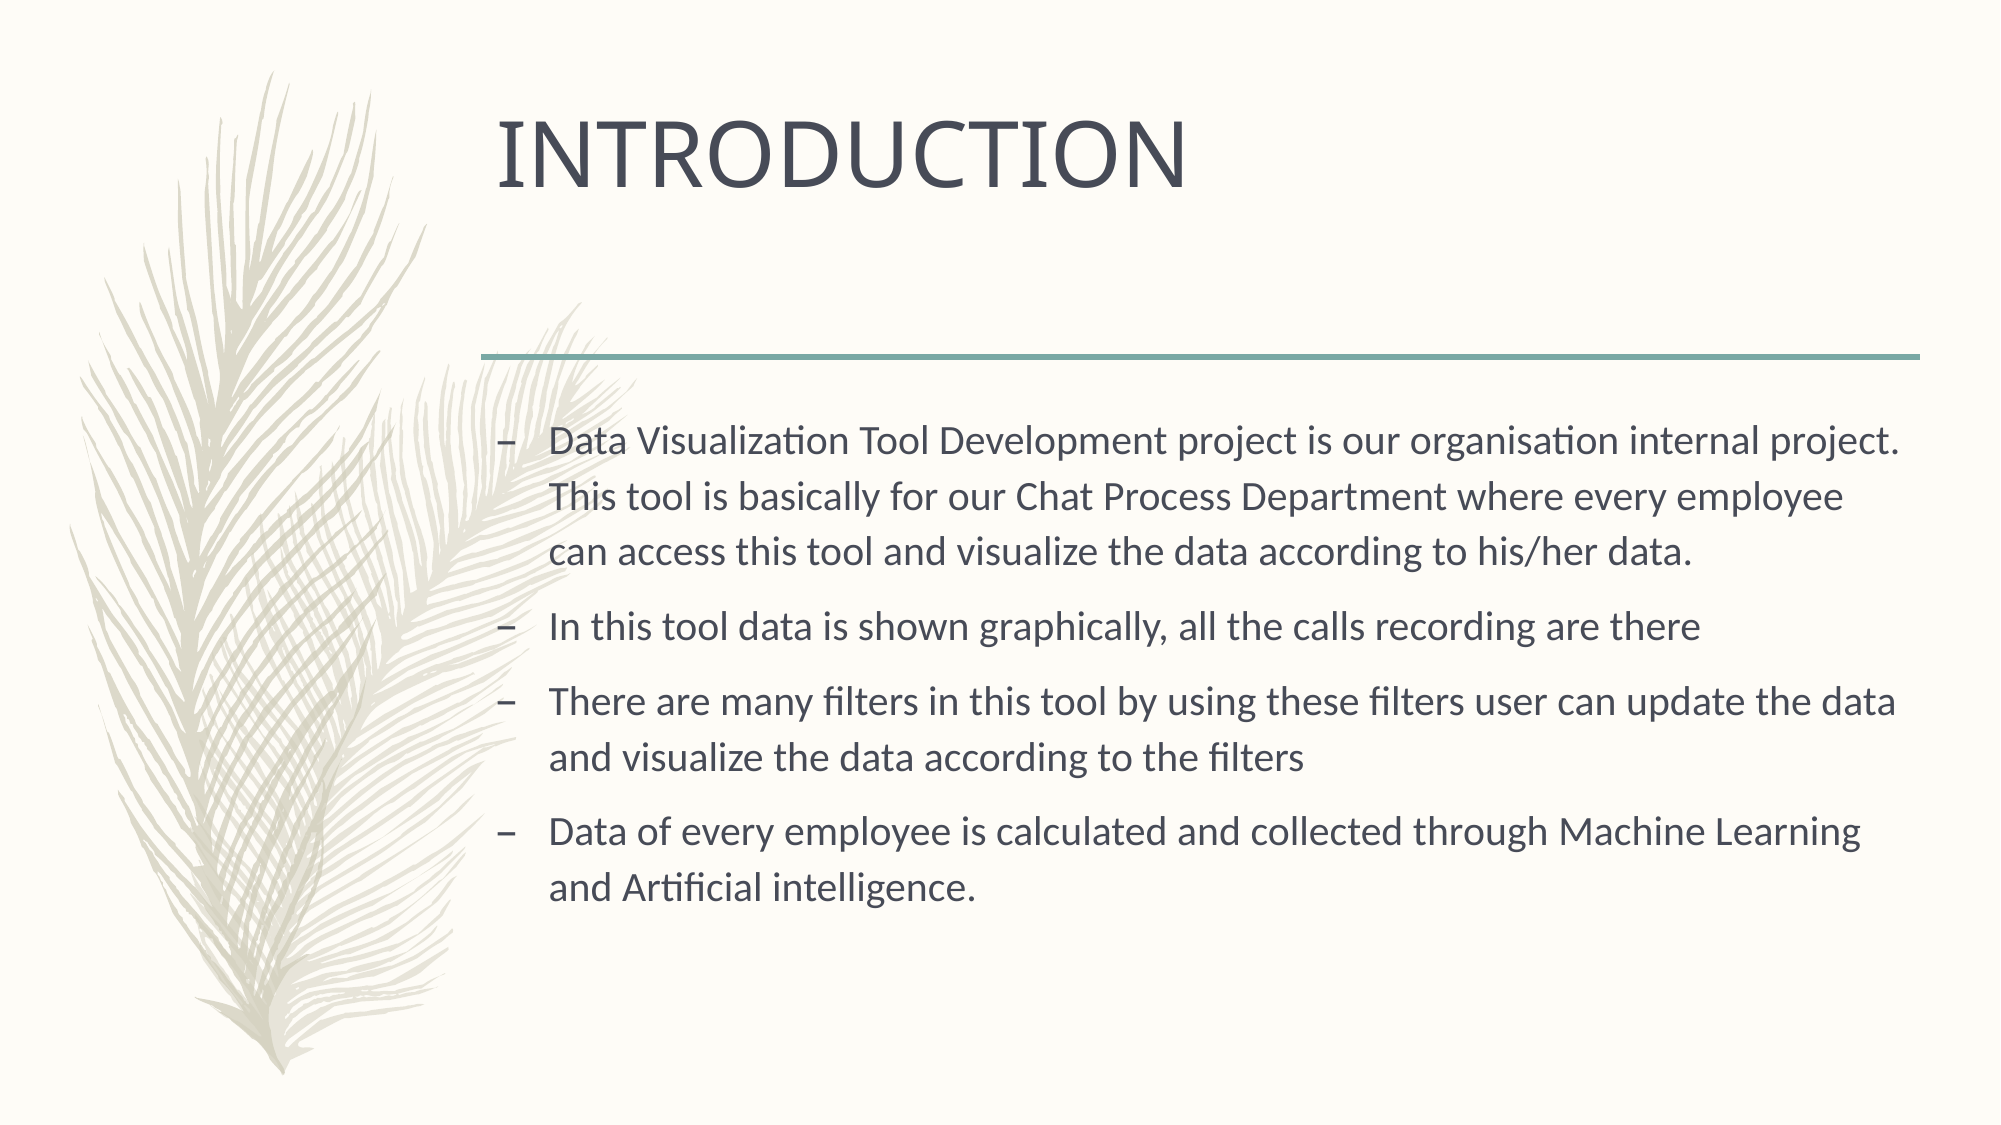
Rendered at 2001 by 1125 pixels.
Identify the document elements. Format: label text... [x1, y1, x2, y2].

title INTRODUCTION [481, 93, 1920, 350]
list Data Visualization Tool Development project is our organisation internal project. This tool is basically for our Chat Process Department where every employee can access this tool and visualize the data according to his/her data. In this tool data is shown graphically, all the calls recording are there There are many filters in this tool by using these filters user can update the data and visualize the data according to the filters Data of every employee is calculated and collected through Machine Learning and Artificial intelligence. [481, 399, 1920, 999]
